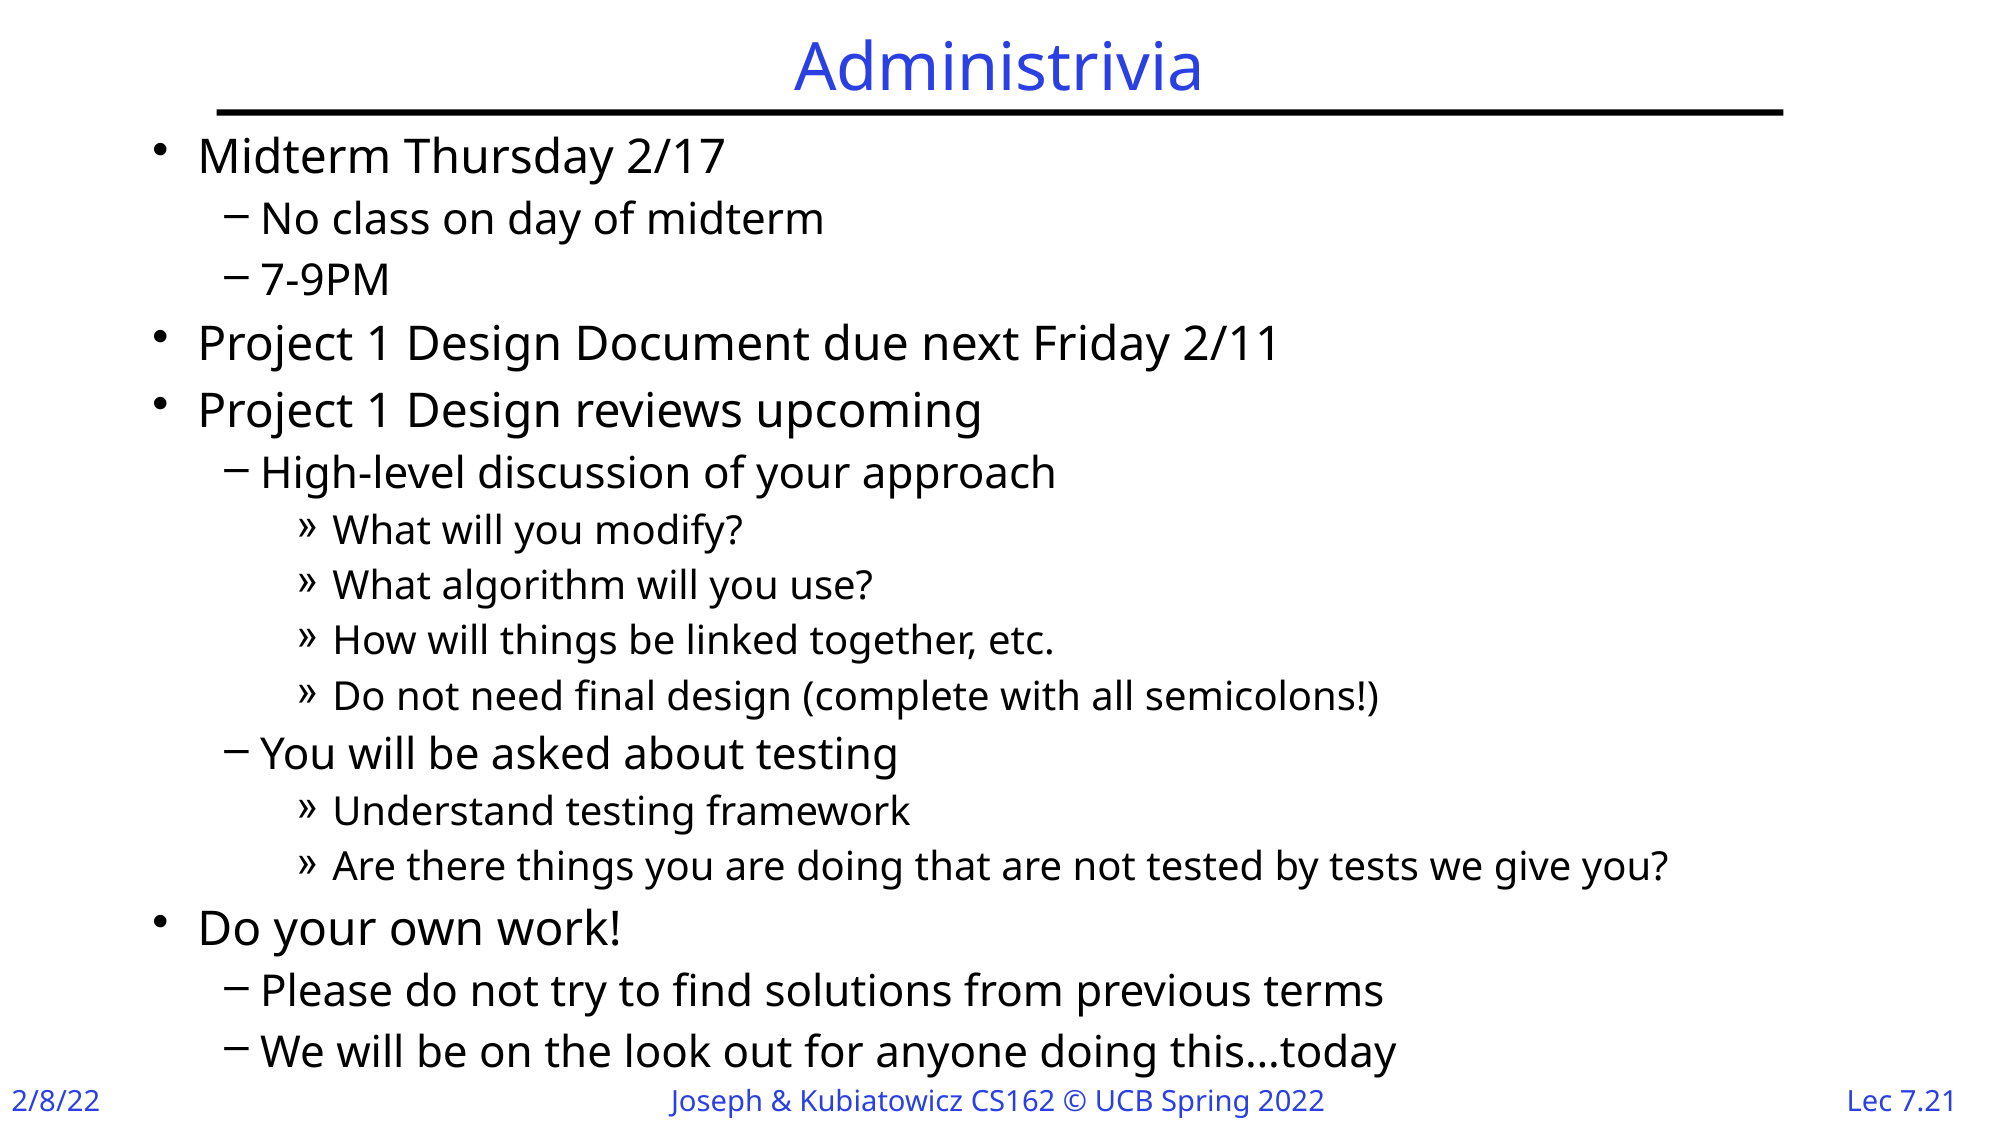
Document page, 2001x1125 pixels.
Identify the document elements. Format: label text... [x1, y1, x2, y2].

title Administrivia [216, 24, 1784, 113]
list Midterm Thursday 2/17 No class on day of midterm 7-9PM Project 1 Design Document due next Friday 2/11 Project 1 Design reviews upcoming High-level discussion of your approach What will you modify? What algorithm will you use? How will things be linked together, etc. Do not need final design (complete with all semicolons!) You will be asked about testing Understand testing framework Are there things you are doing that are not tested by tests we give you? Do your own work! Please do not try to find solutions from previous terms We will be on the look out for anyone doing this…today [137, 125, 1913, 1088]
